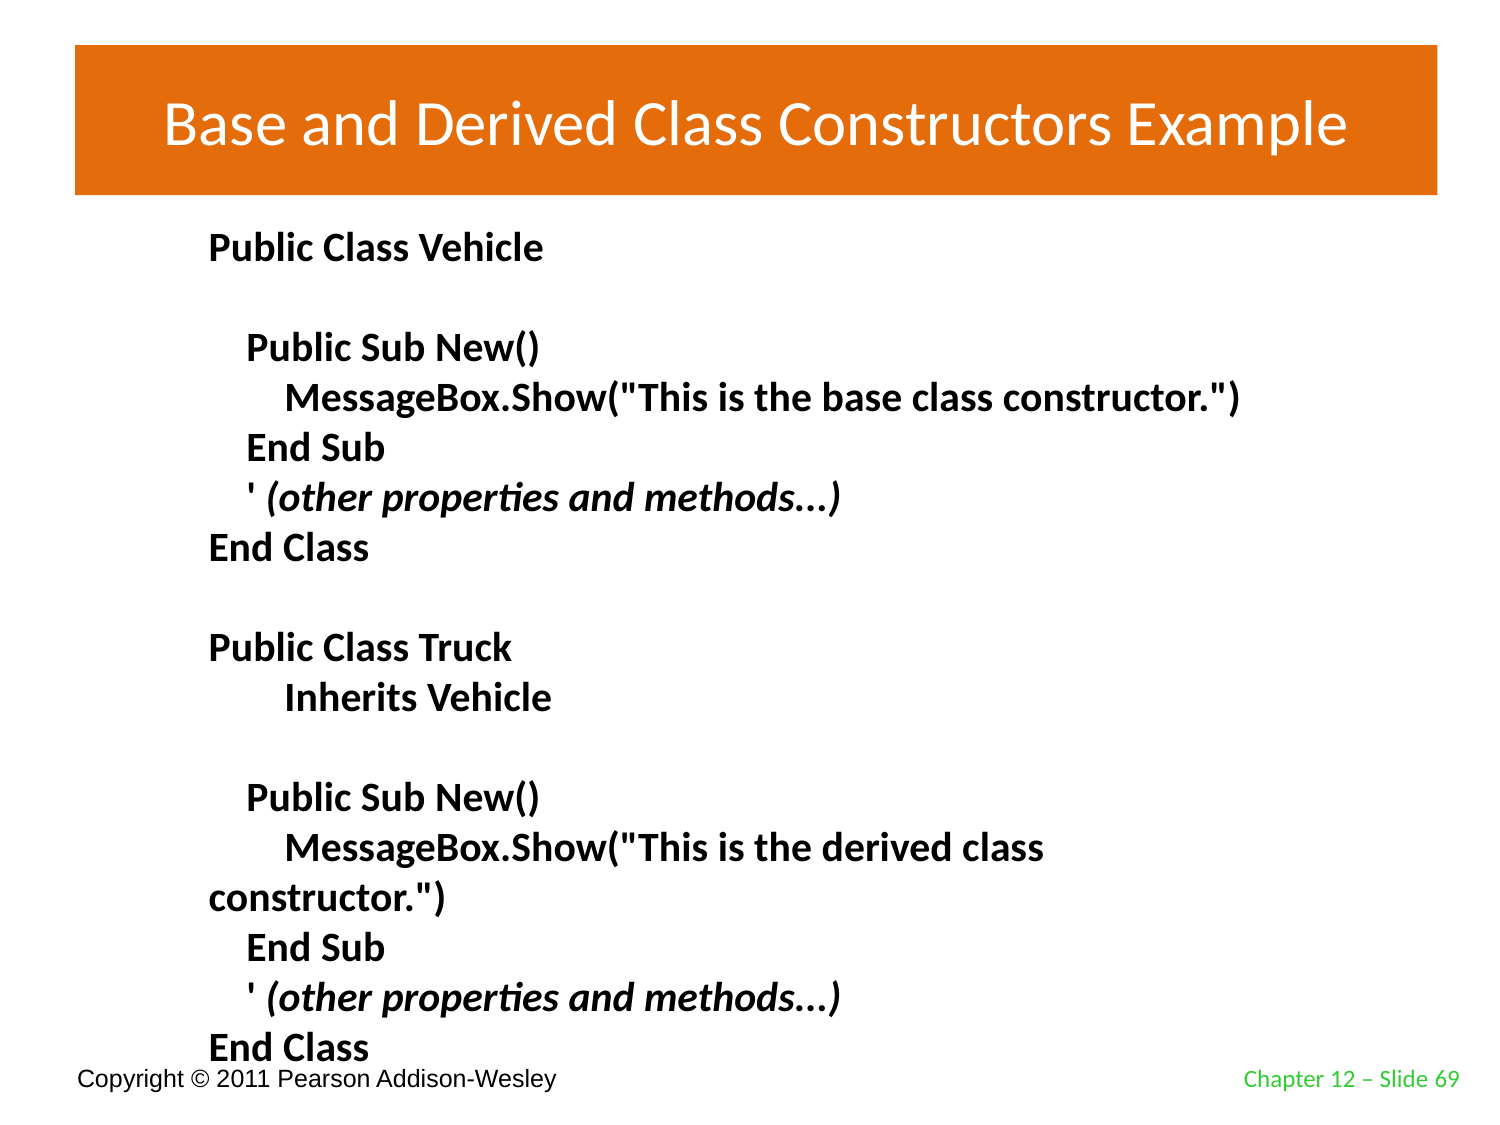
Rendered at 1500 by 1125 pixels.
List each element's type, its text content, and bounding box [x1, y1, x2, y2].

title Base and Derived Class Constructors Example [75, 45, 1438, 196]
text_box Public Class Vehicle Public Sub New() MessageBox.Show("This is the base class constructor.") End Sub ' (other properties and methods...) End Class Public Class Truck Inherits Vehicle Public Sub New() MessageBox.Show("This is the derived class constructor.") End Sub ' (other properties and methods...) End Class [193, 212, 1307, 1078]
slide_number Chapter 12 – Slide 69 [1162, 1024, 1476, 1101]
